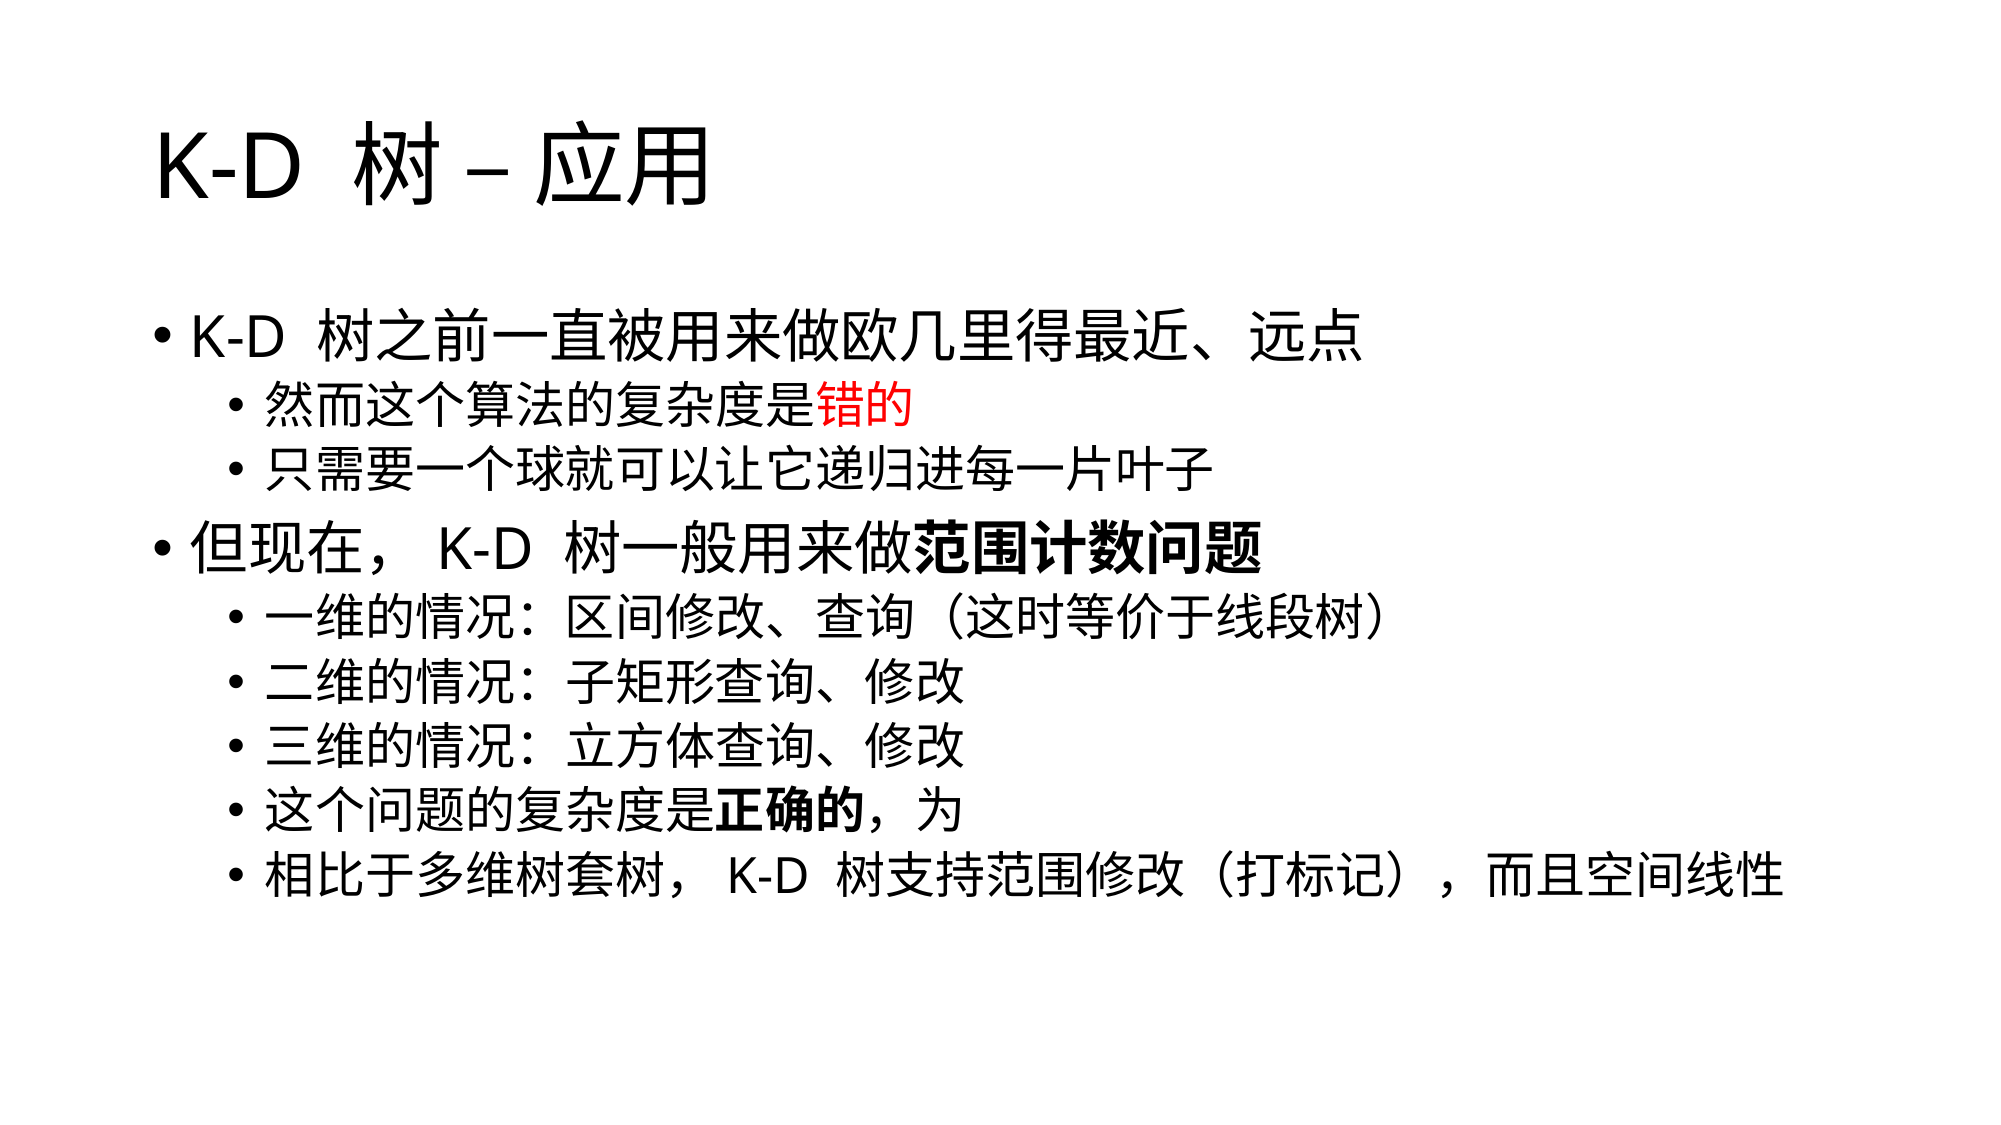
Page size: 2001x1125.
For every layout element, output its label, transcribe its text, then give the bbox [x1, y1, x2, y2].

title K-D 树 – 应用 [137, 59, 1863, 278]
